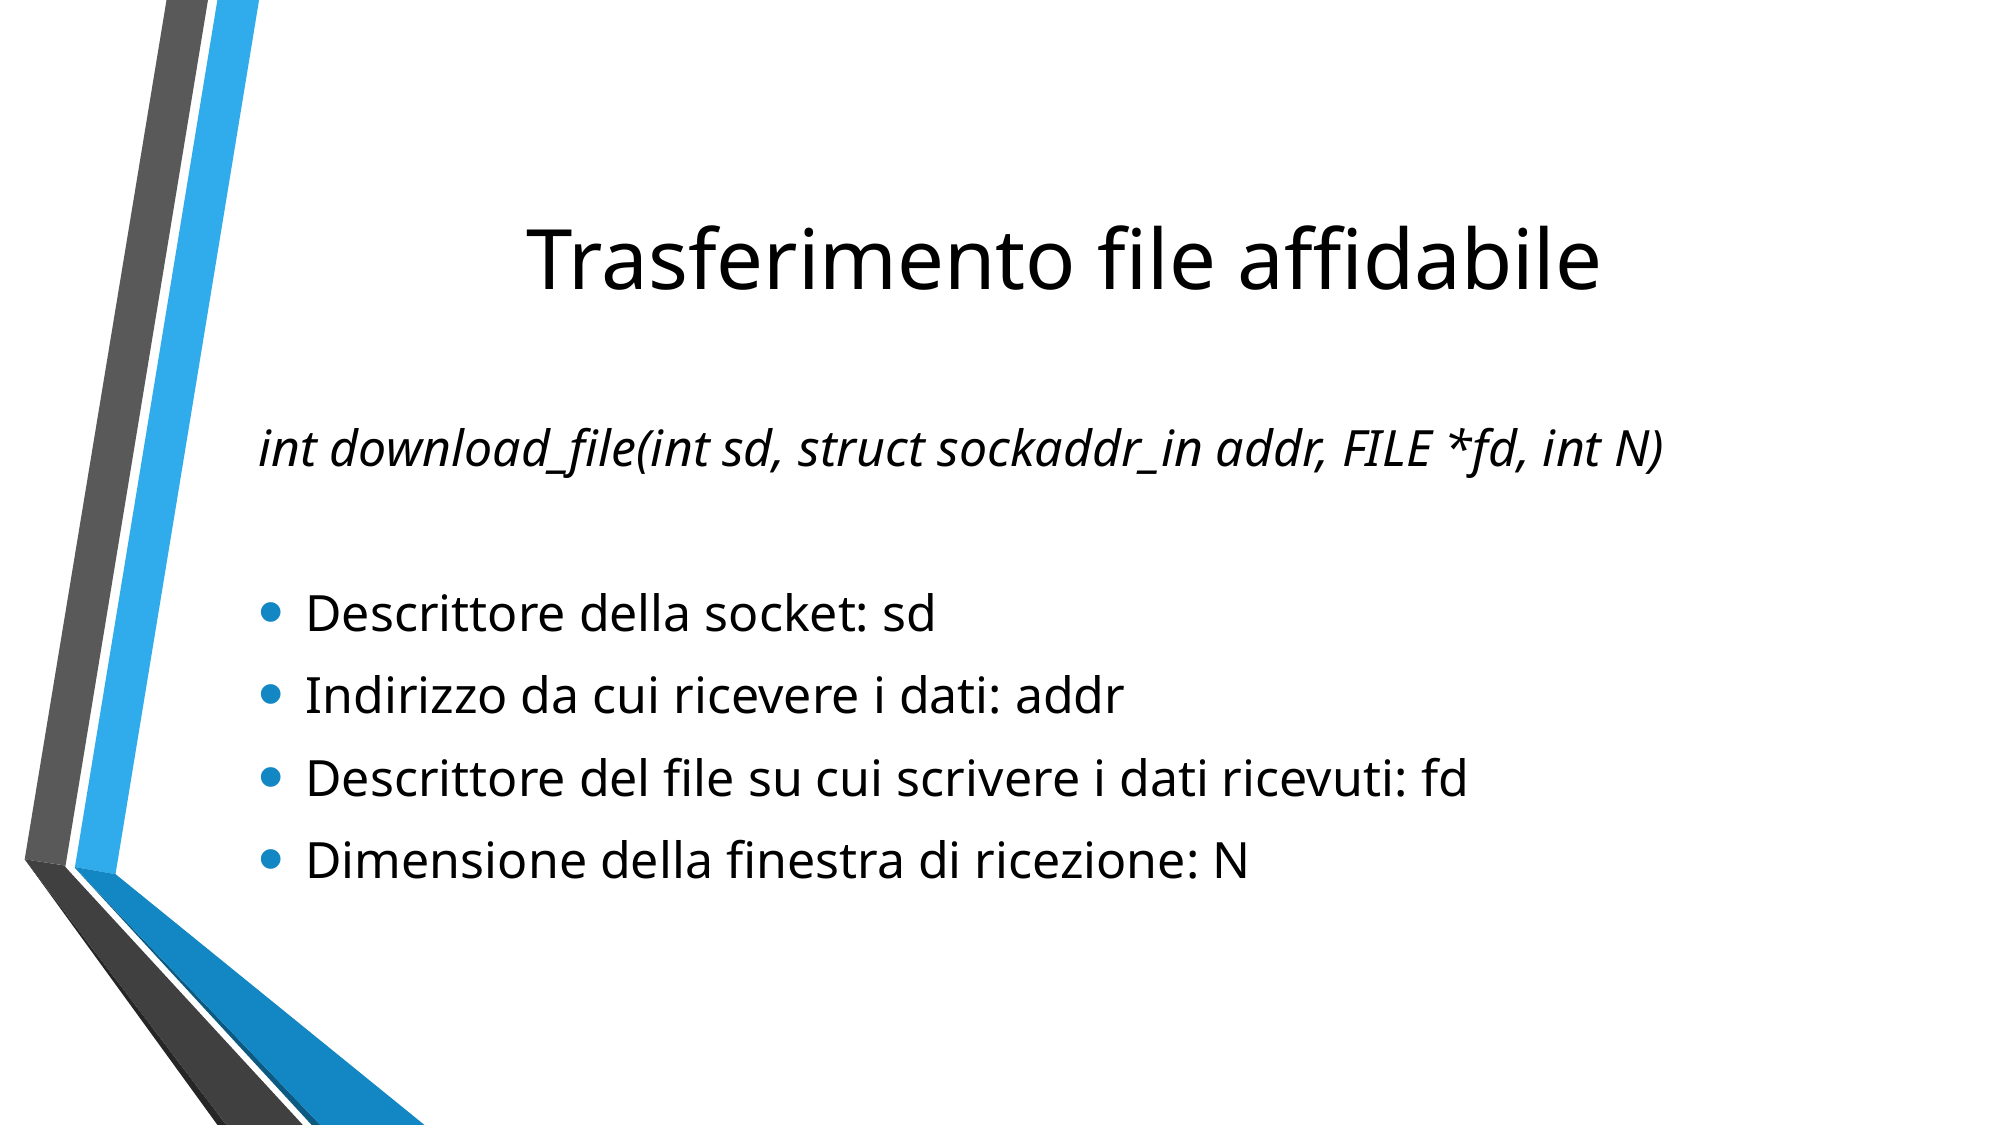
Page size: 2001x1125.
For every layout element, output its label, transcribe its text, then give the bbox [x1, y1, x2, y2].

title Trasferimento file affidabile [243, 112, 1887, 400]
list int download_file(int sd, struct sockaddr_in addr, FILE *fd, int N) Descrittore della socket: sd Indirizzo da cui ricevere i dati: addr Descrittore del file su cui scrivere i dati ricevuti: fd Dimensione della finestra di ricezione: N [243, 437, 1887, 950]
